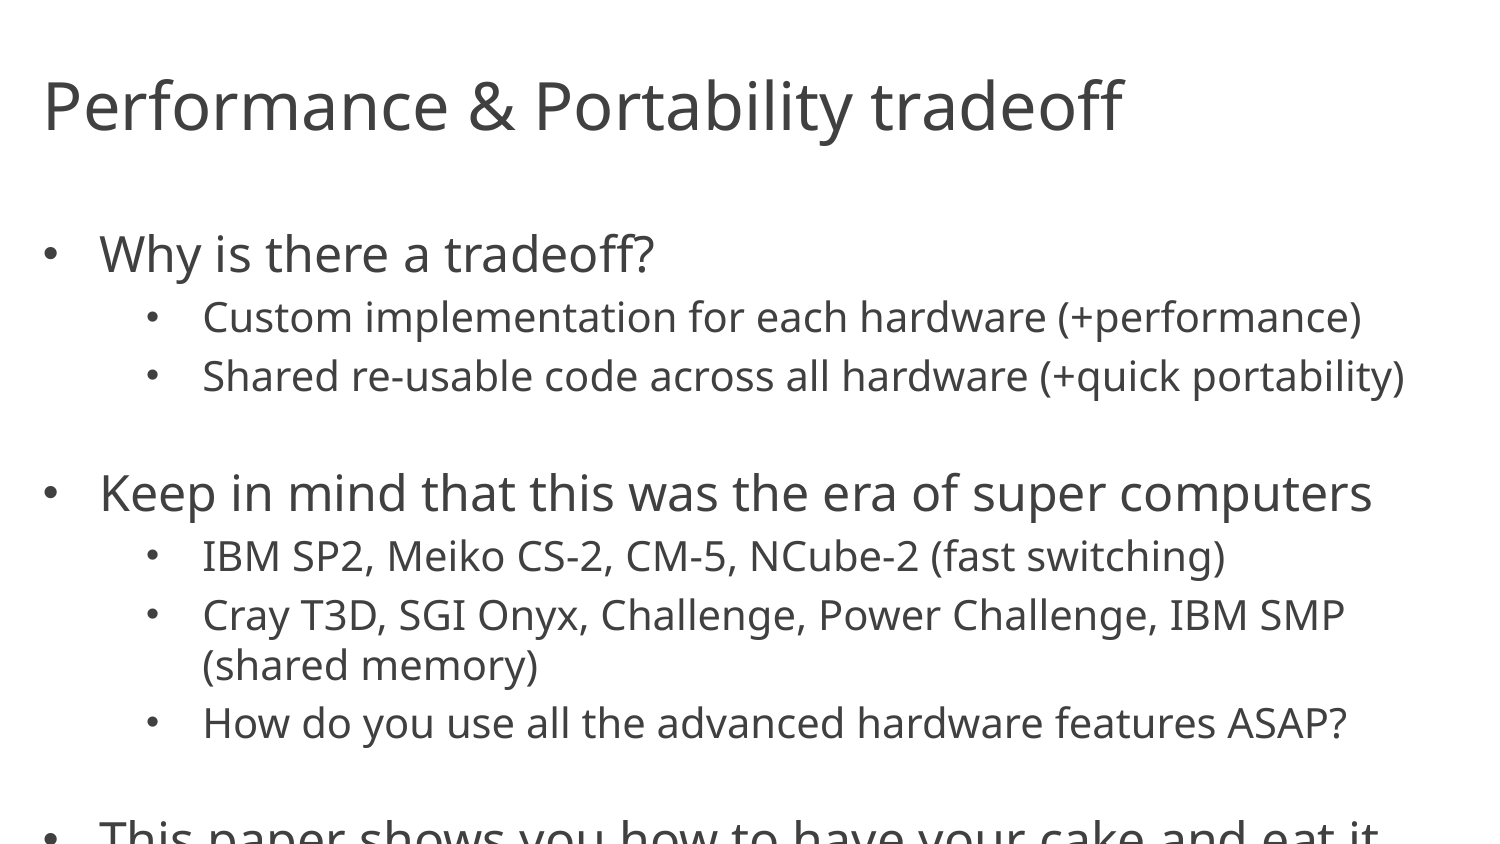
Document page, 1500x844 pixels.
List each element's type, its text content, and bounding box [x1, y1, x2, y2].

list Why is there a tradeoff? Custom implementation for each hardware (+performance) Shared re-usable code across all hardware (+quick portability) Keep in mind that this was the era of super computers IBM SP2, Meiko CS-2, CM-5, NCube-2 (fast switching) Cray T3D, SGI Onyx, Challenge, Power Challenge, IBM SMP (shared memory) How do you use all the advanced hardware features ASAP? This paper shows you how to have your cake and eat it too! [27, 215, 1480, 773]
title Performance & Portability tradeoff [27, 33, 1480, 175]
